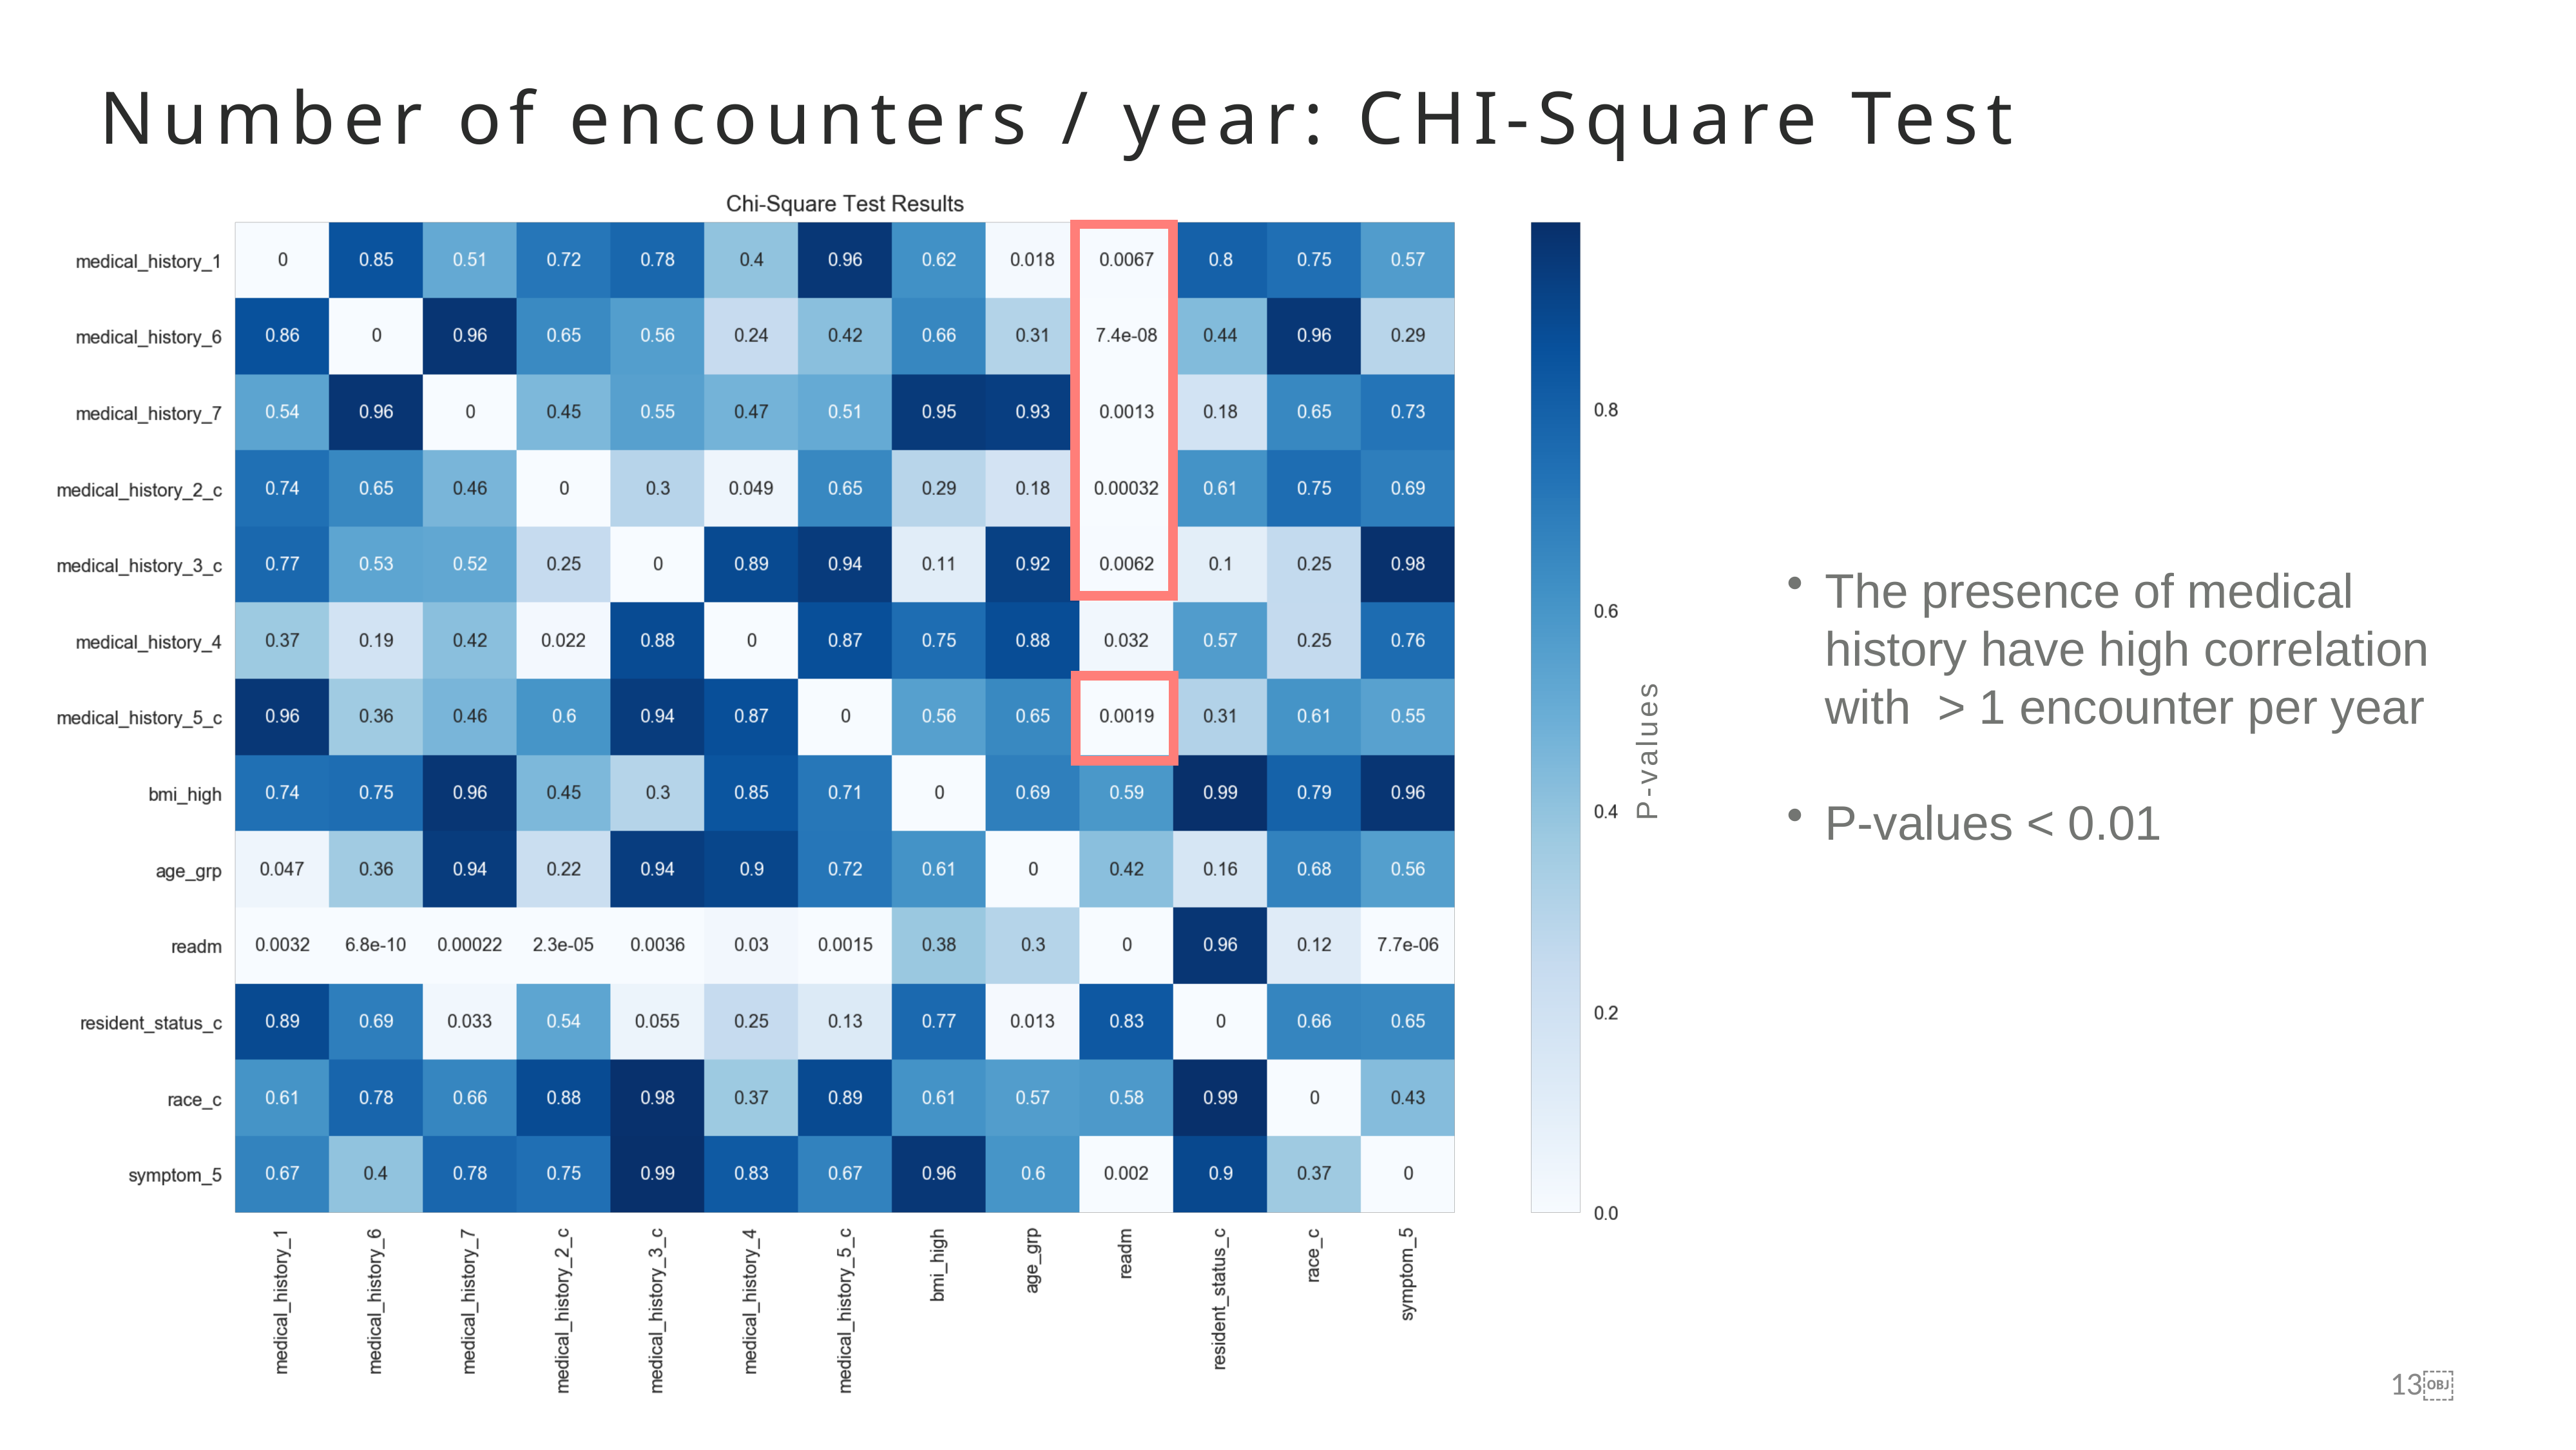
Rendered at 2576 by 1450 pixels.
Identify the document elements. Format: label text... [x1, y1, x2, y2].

text_box Number of encounters / year: CHI-Square Test [95, 66, 2396, 205]
picture [43, 182, 1631, 1405]
text_box P-values [1631, 550, 1765, 826]
text_box ￼ [2276, 1353, 2465, 1411]
text_box The presence of medical history have high correlation with > 1 encounter per year P-values < 0.01 [1782, 555, 2490, 855]
